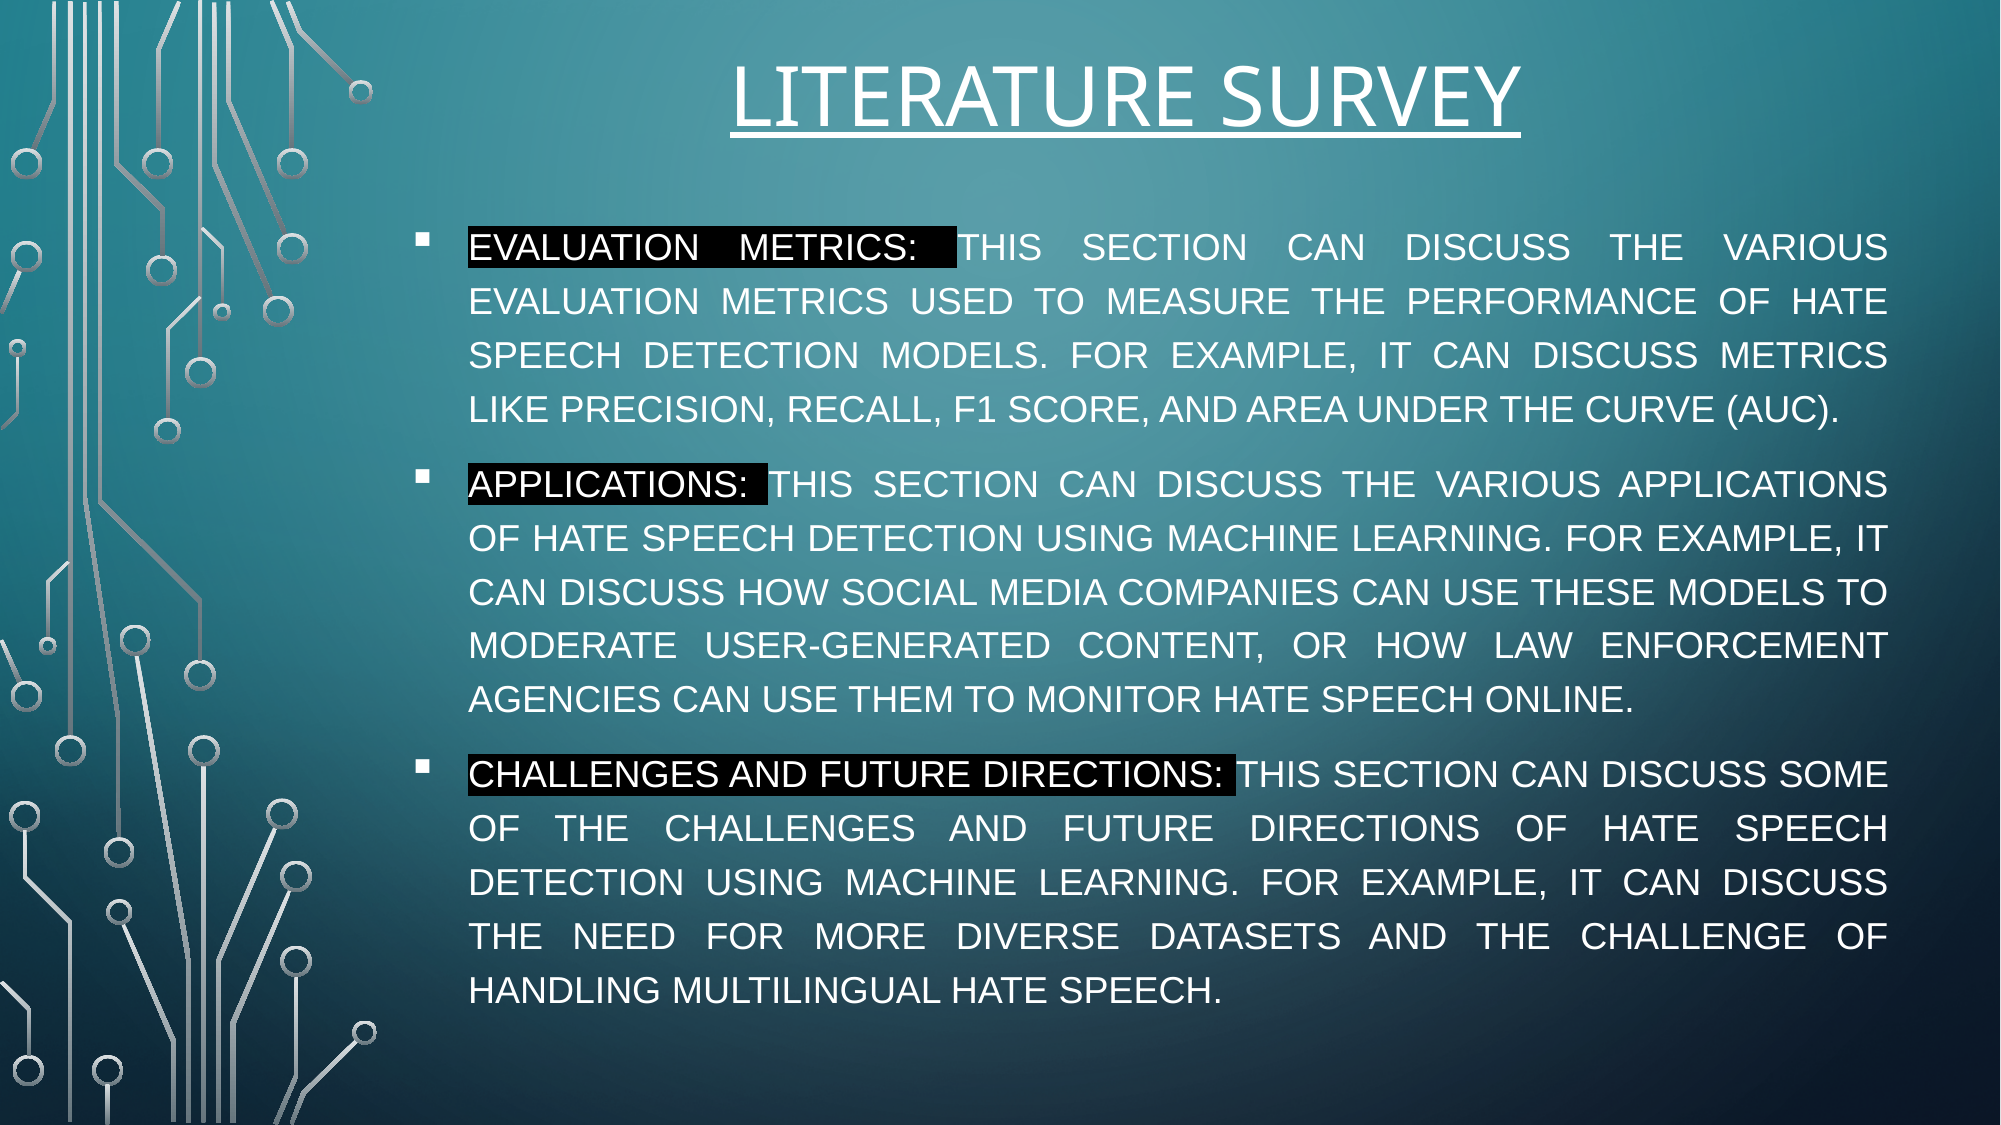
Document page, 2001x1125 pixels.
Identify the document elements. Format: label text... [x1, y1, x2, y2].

title Literature survey [426, 17, 1825, 152]
subtitle Evaluation Metrics: This section can discuss the various evaluation metrics used to measure the performance of hate speech detection models. For example, it can discuss metrics like precision, recall, F1 score, and Area Under the Curve (AUC). Applications: This section can discuss the various applications of hate speech detection using machine learning. For example, it can discuss how social media companies can use these models to moderate user-generated content, or how law enforcement agencies can use them to monitor hate speech online. Challenges and Future Directions: This section can discuss some of the challenges and future directions of hate speech detection using machine learning. For example, it can discuss the need for more diverse datasets and the challenge of handling multilingual hate speech. [396, 206, 1905, 1082]
